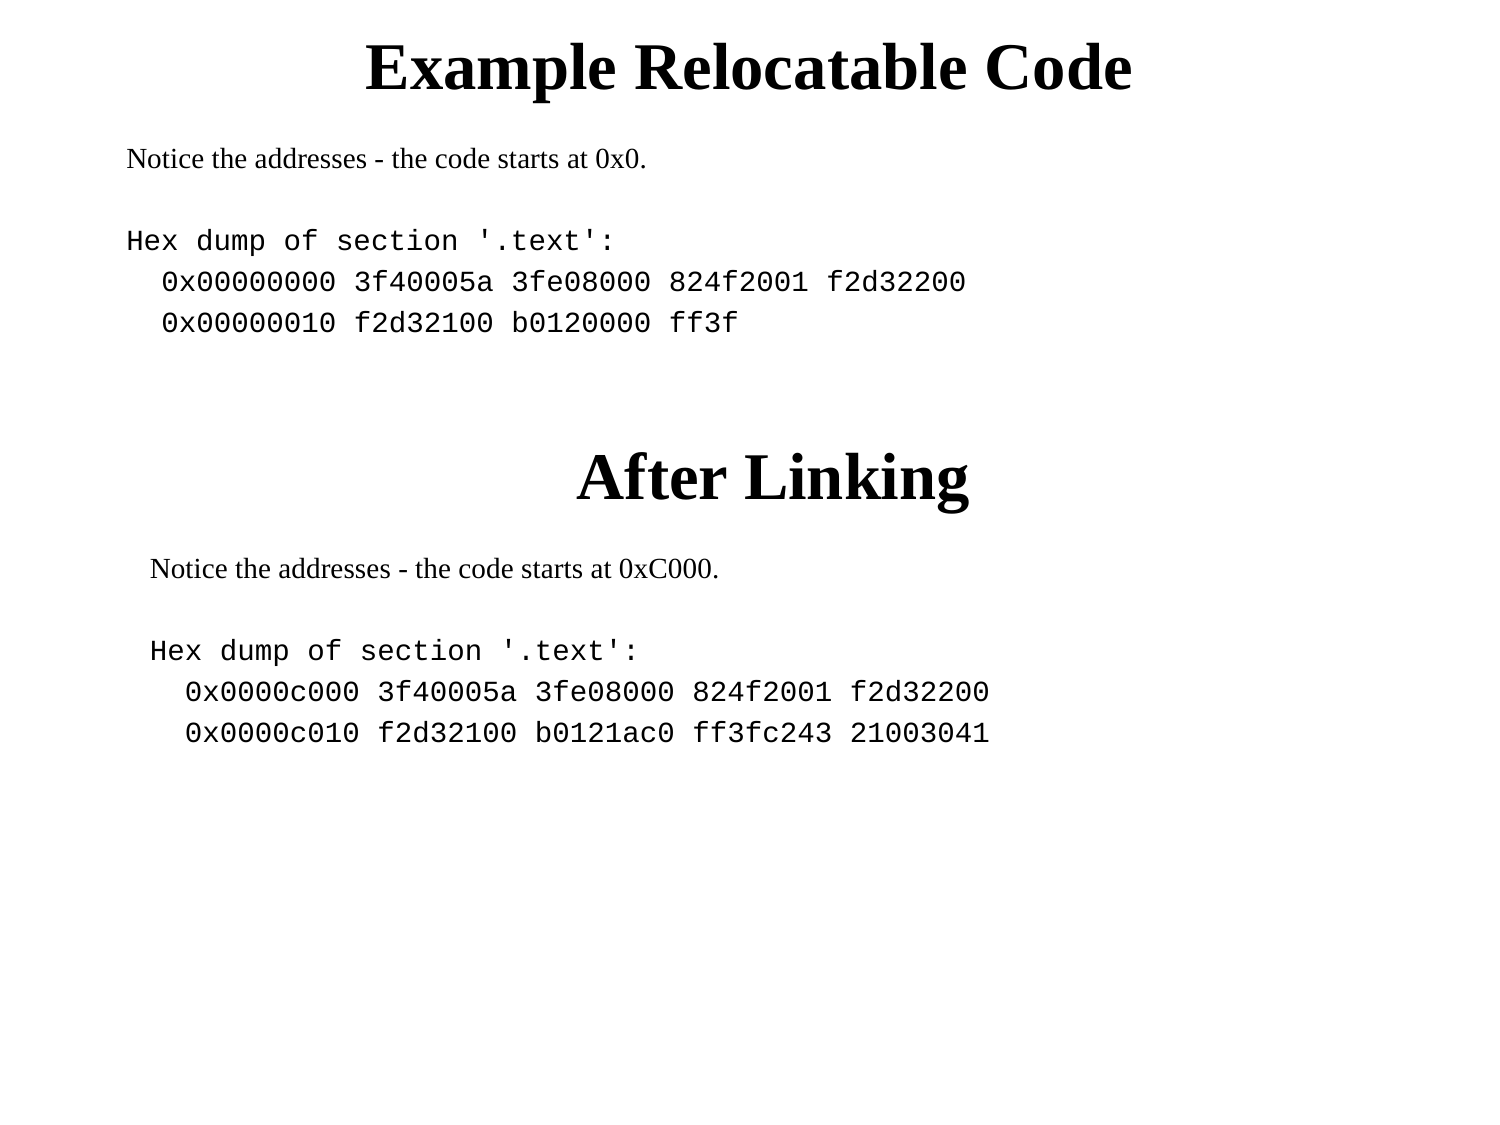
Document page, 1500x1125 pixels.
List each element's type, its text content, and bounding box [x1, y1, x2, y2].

list Notice the addresses - the code starts at 0x0. Hex dump of section '.text': 0x00000000 3f40005a 3fe08000 824f2001 f2d32200 0x00000010 f2d32100 b0120000 ff3f [110, 131, 1387, 411]
title Example Relocatable Code [112, 24, 1388, 101]
text_box Notice the addresses - the code starts at 0xC000. Hex dump of section '.text': 0x0000c000 3f40005a 3fe08000 824f2001 f2d32200 0x0000c010 f2d32100 b0121ac0 ff3fc243 21003041 [134, 542, 1410, 821]
text_box After Linking [136, 435, 1412, 511]
